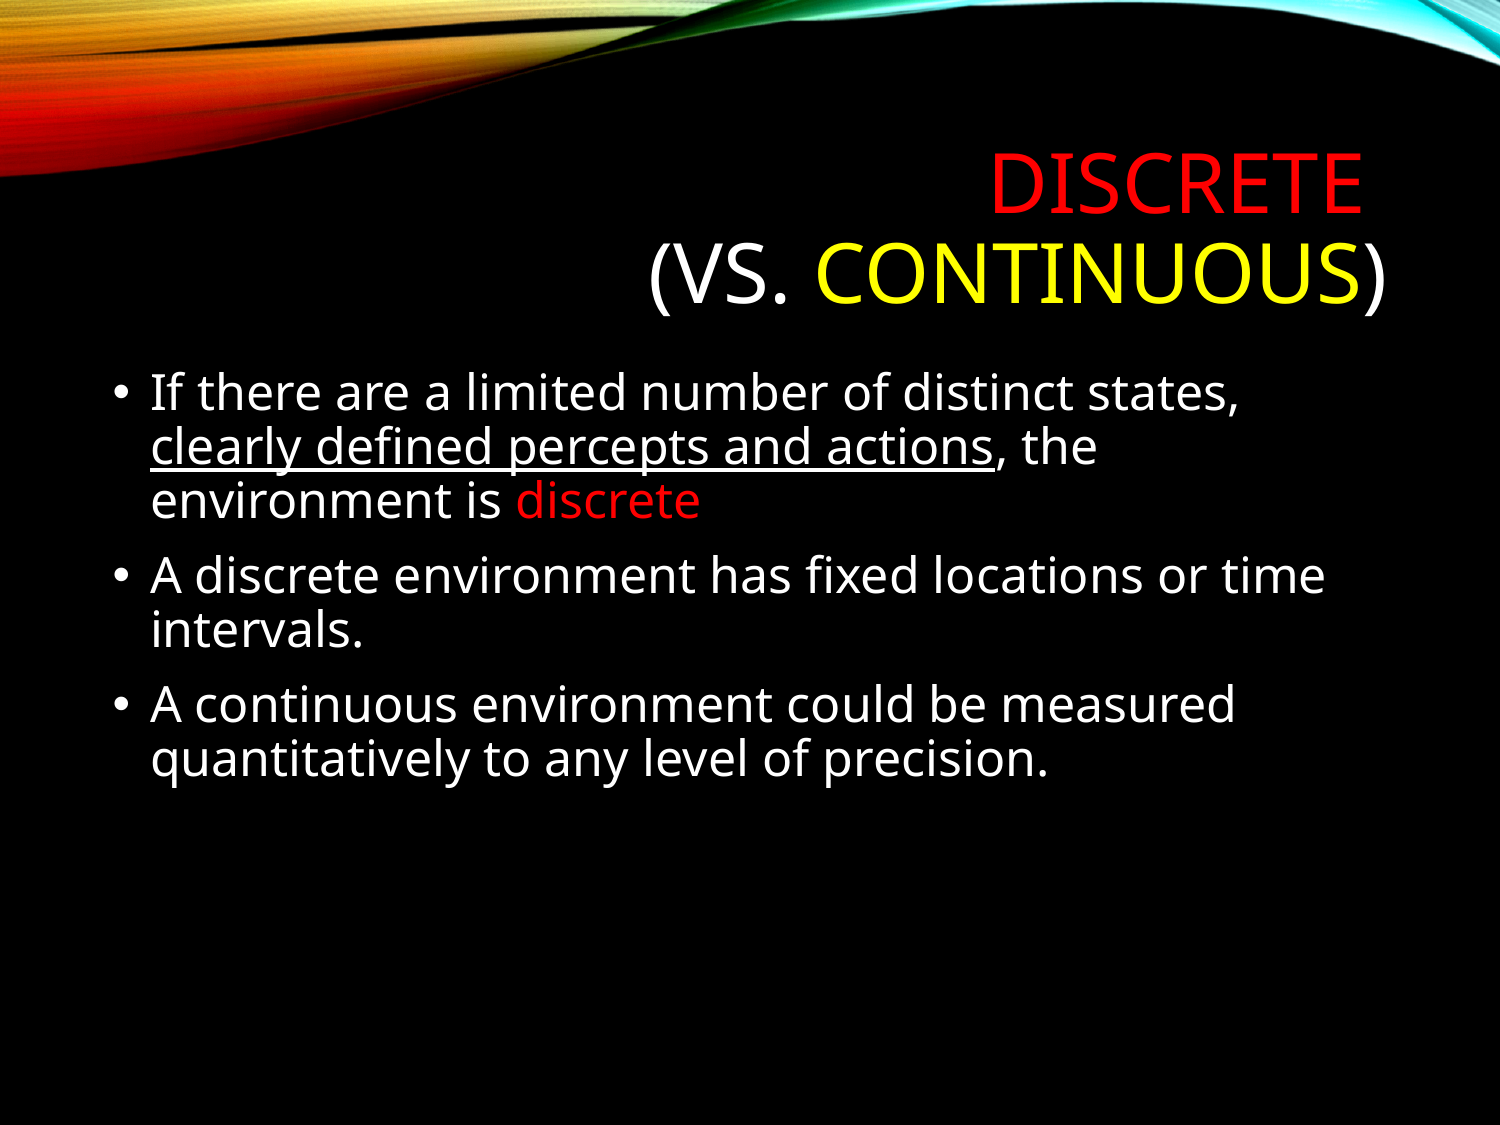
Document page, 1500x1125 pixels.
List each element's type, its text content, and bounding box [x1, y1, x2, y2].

title Discrete (vs. continuous) [253, 125, 1403, 338]
picture [0, 0, 1500, 178]
list If there are a limited number of distinct states, clearly defined percepts and actions, the environment is discrete A discrete environment has fixed locations or time intervals. A continuous environment could be measured quantitatively to any level of precision. [97, 360, 1403, 1028]
